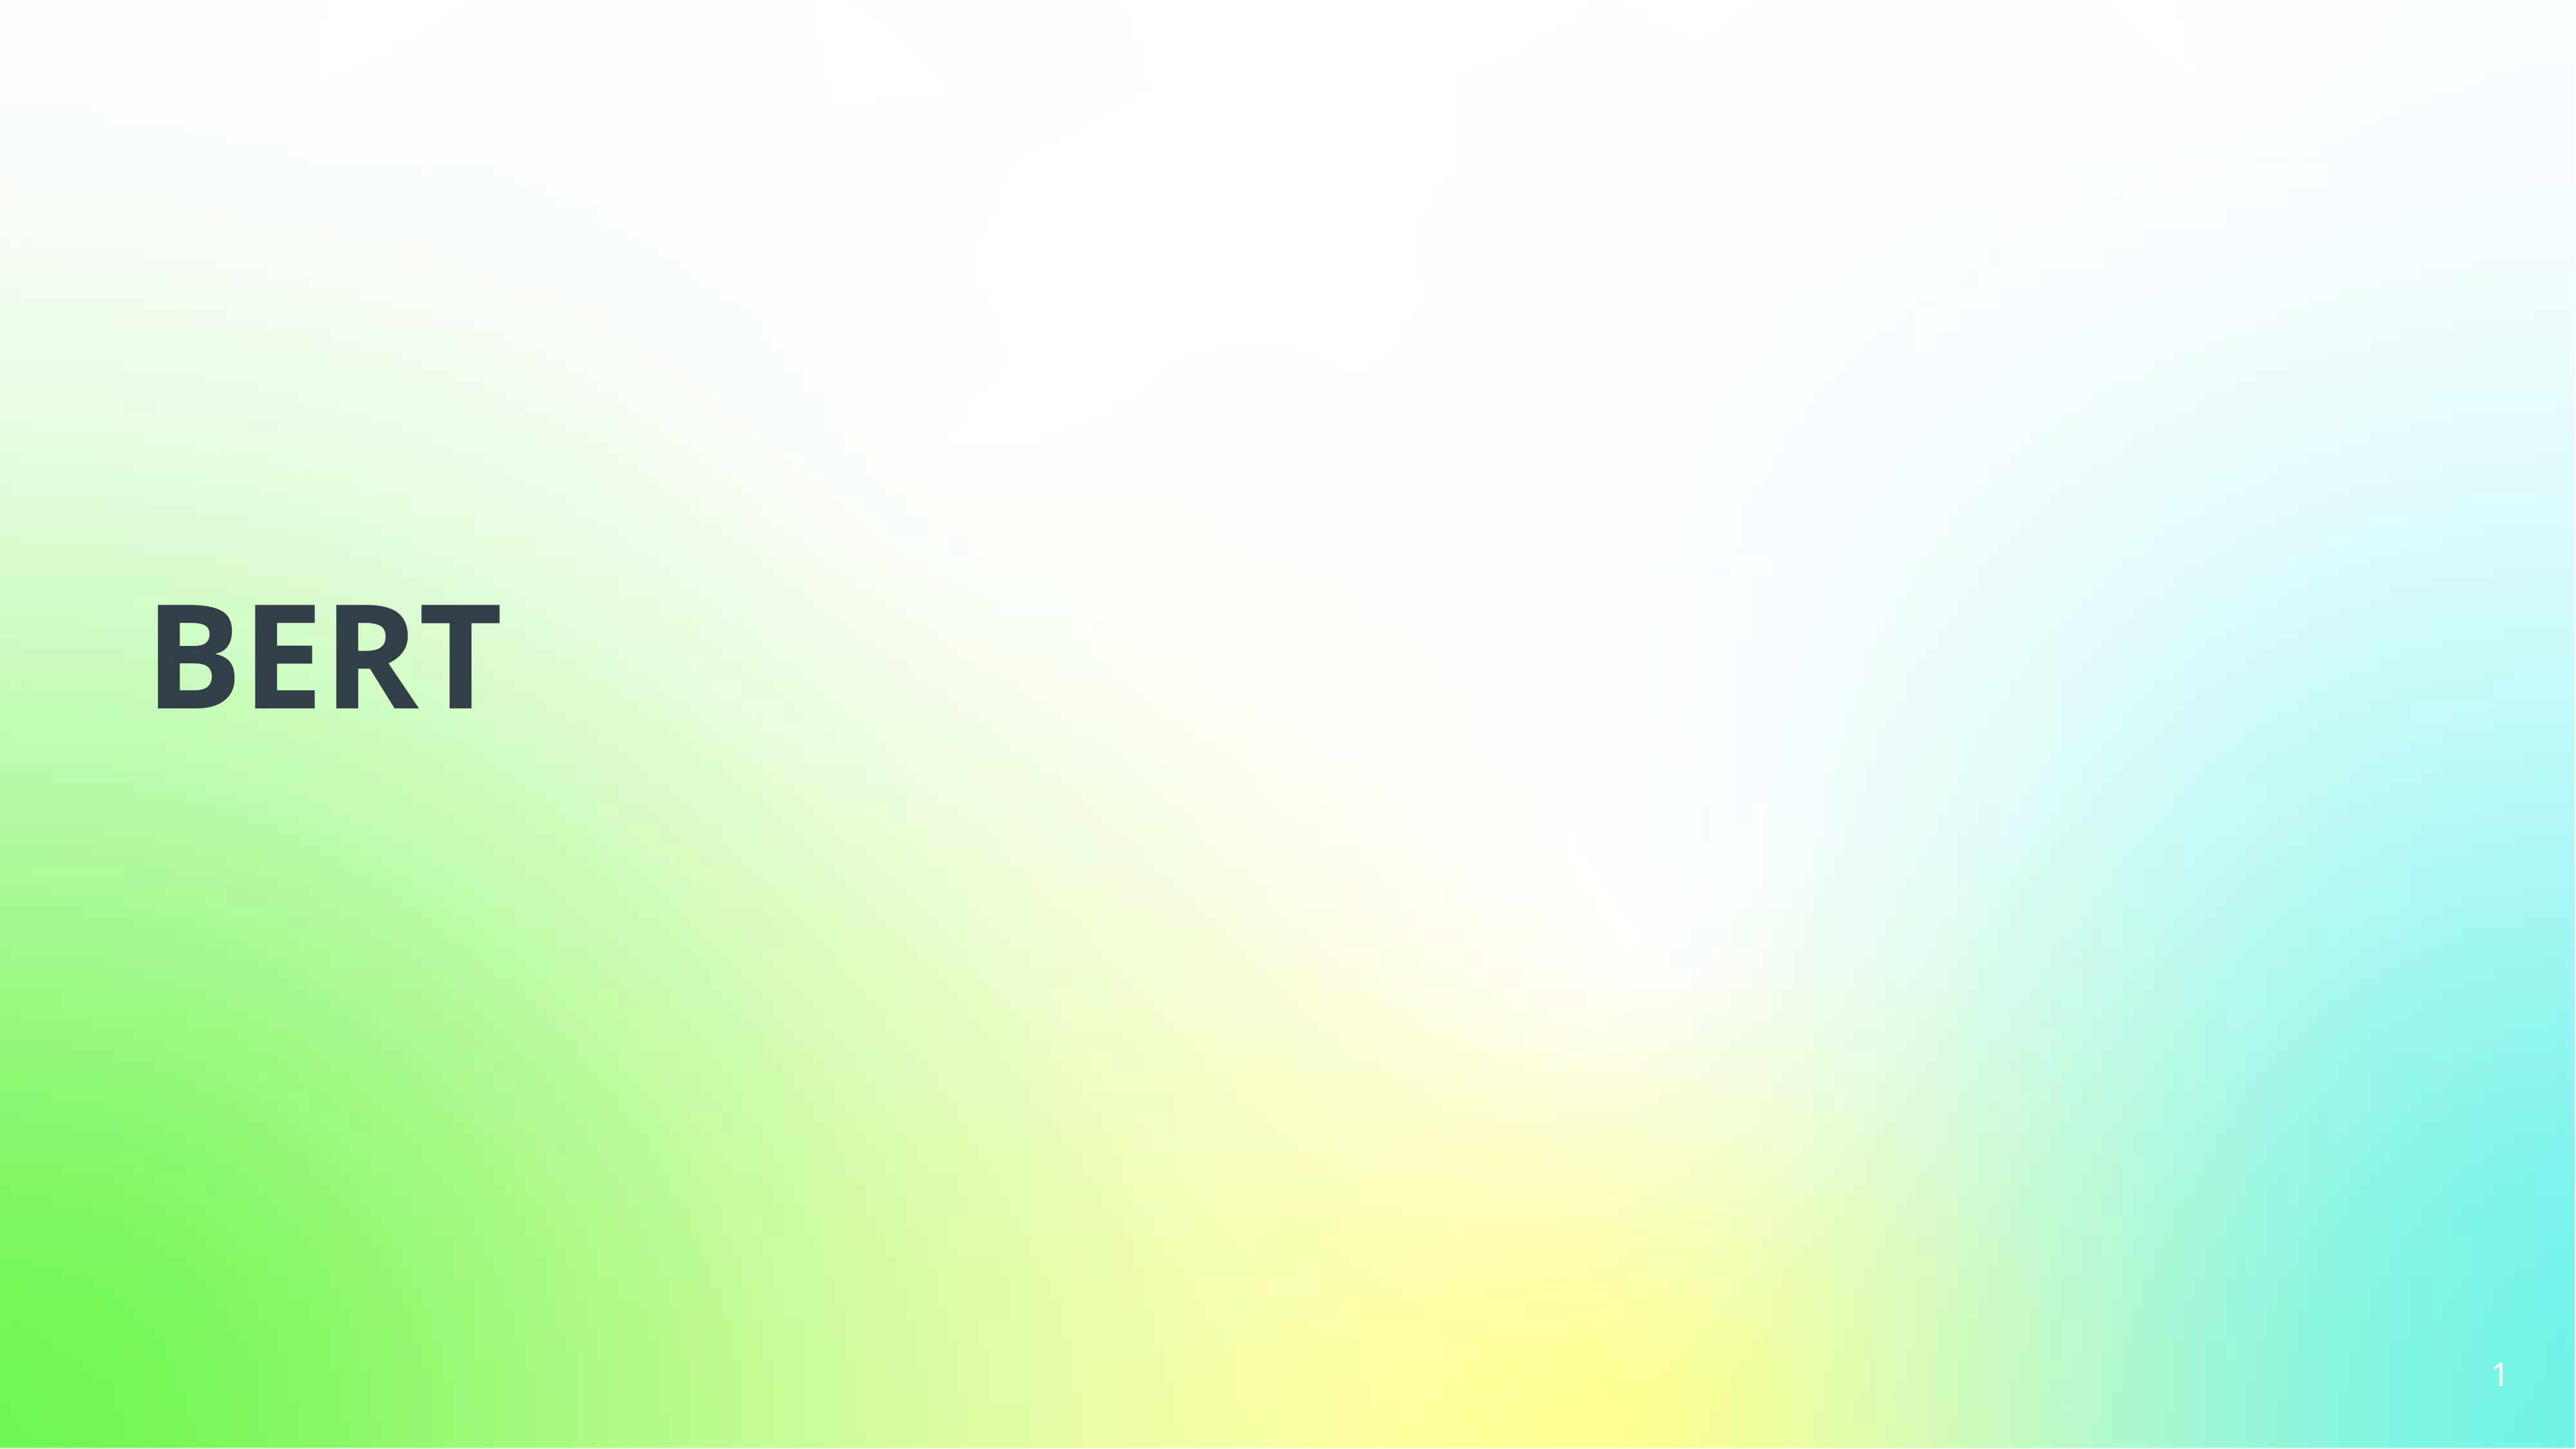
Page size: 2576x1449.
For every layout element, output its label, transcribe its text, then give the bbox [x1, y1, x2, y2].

picture [0, 0, 2575, 1449]
text_box BERT [145, 563, 1900, 738]
text_box 1 [2490, 1354, 2509, 1393]
